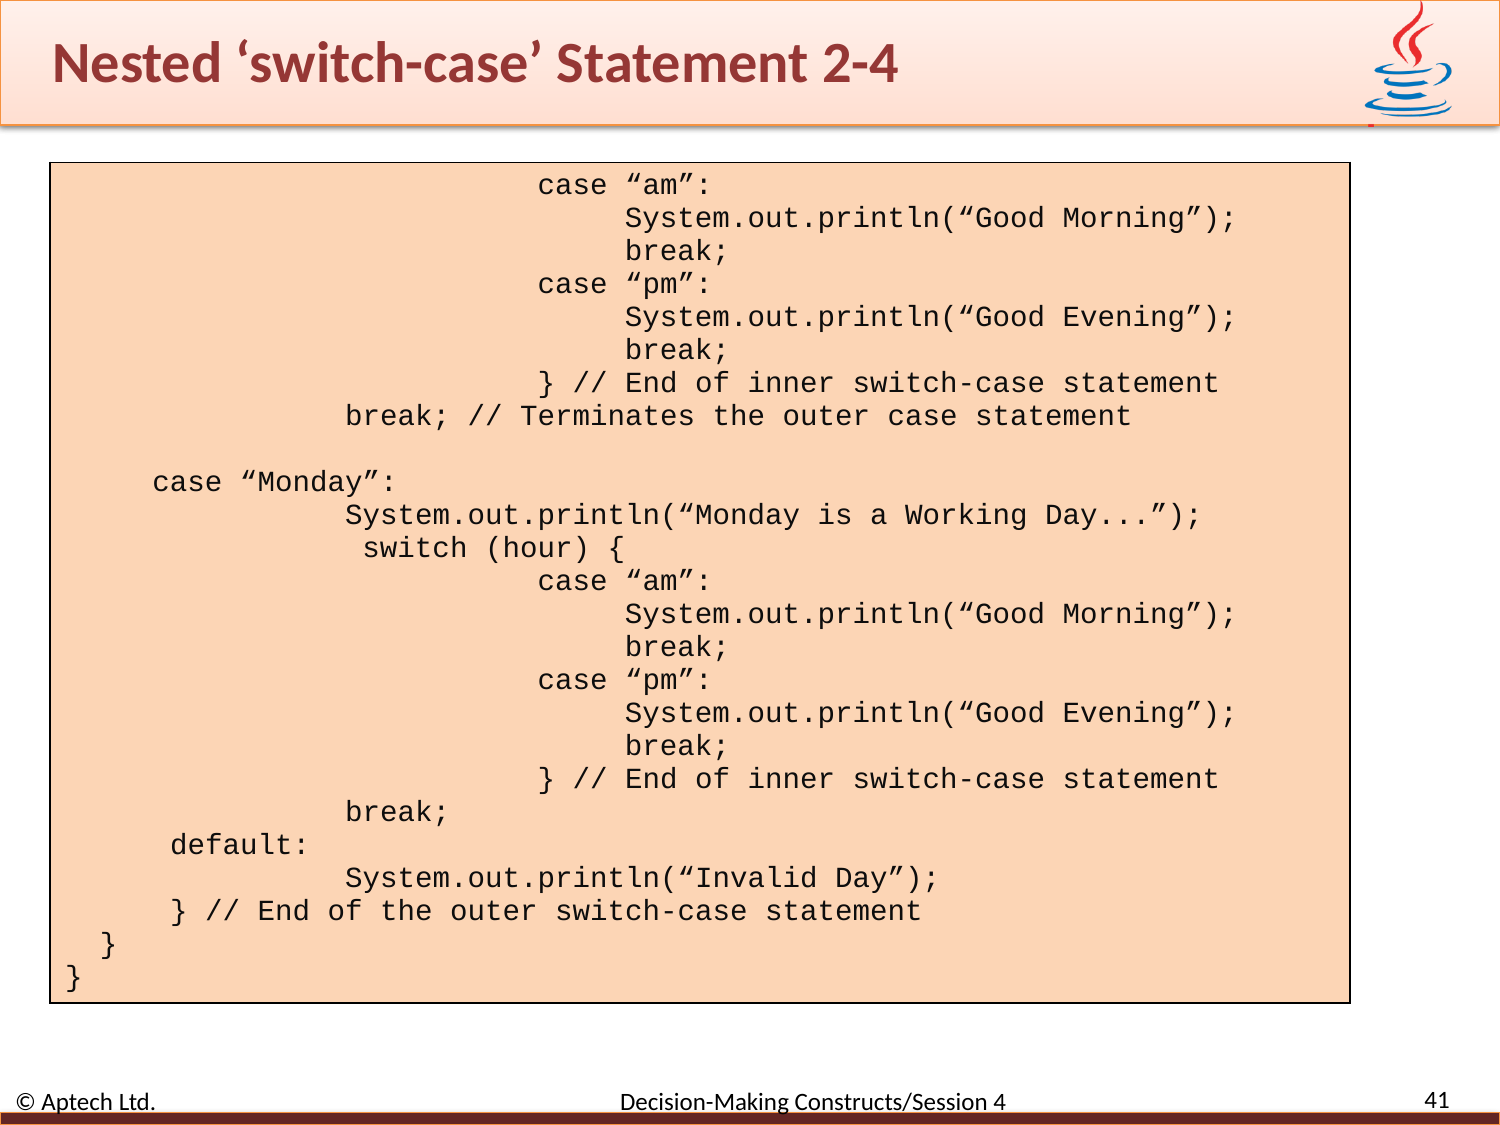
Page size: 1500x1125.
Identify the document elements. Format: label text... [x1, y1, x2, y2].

slide_number 41 [1337, 1084, 1465, 1113]
picture [1362, 0, 1454, 127]
title Nested ‘switch-case’ Statement 2-4 [37, 24, 1288, 93]
table_header case “am”: System.out.println(“Good Morning”); break; case “pm”: System.out.println(“Good Evening”); break; } // End of inner switch-case statement break; // Terminates the outer case statement case “Monday”: System.out.println(“Monday is a Working Day...”); switch (hour) { case “am”: System.out.println(“Good Morning”); break; case “pm”: System.out.println(“Good Evening”); break; } // End of inner switch-case statement break; default: System.out.println(“Invalid Day”); } // End of the outer switch-case statement } } [51, 163, 1349, 1002]
footer © Aptech Ltd. Decision-Making Constructs/Session 4 [0, 1087, 1325, 1113]
